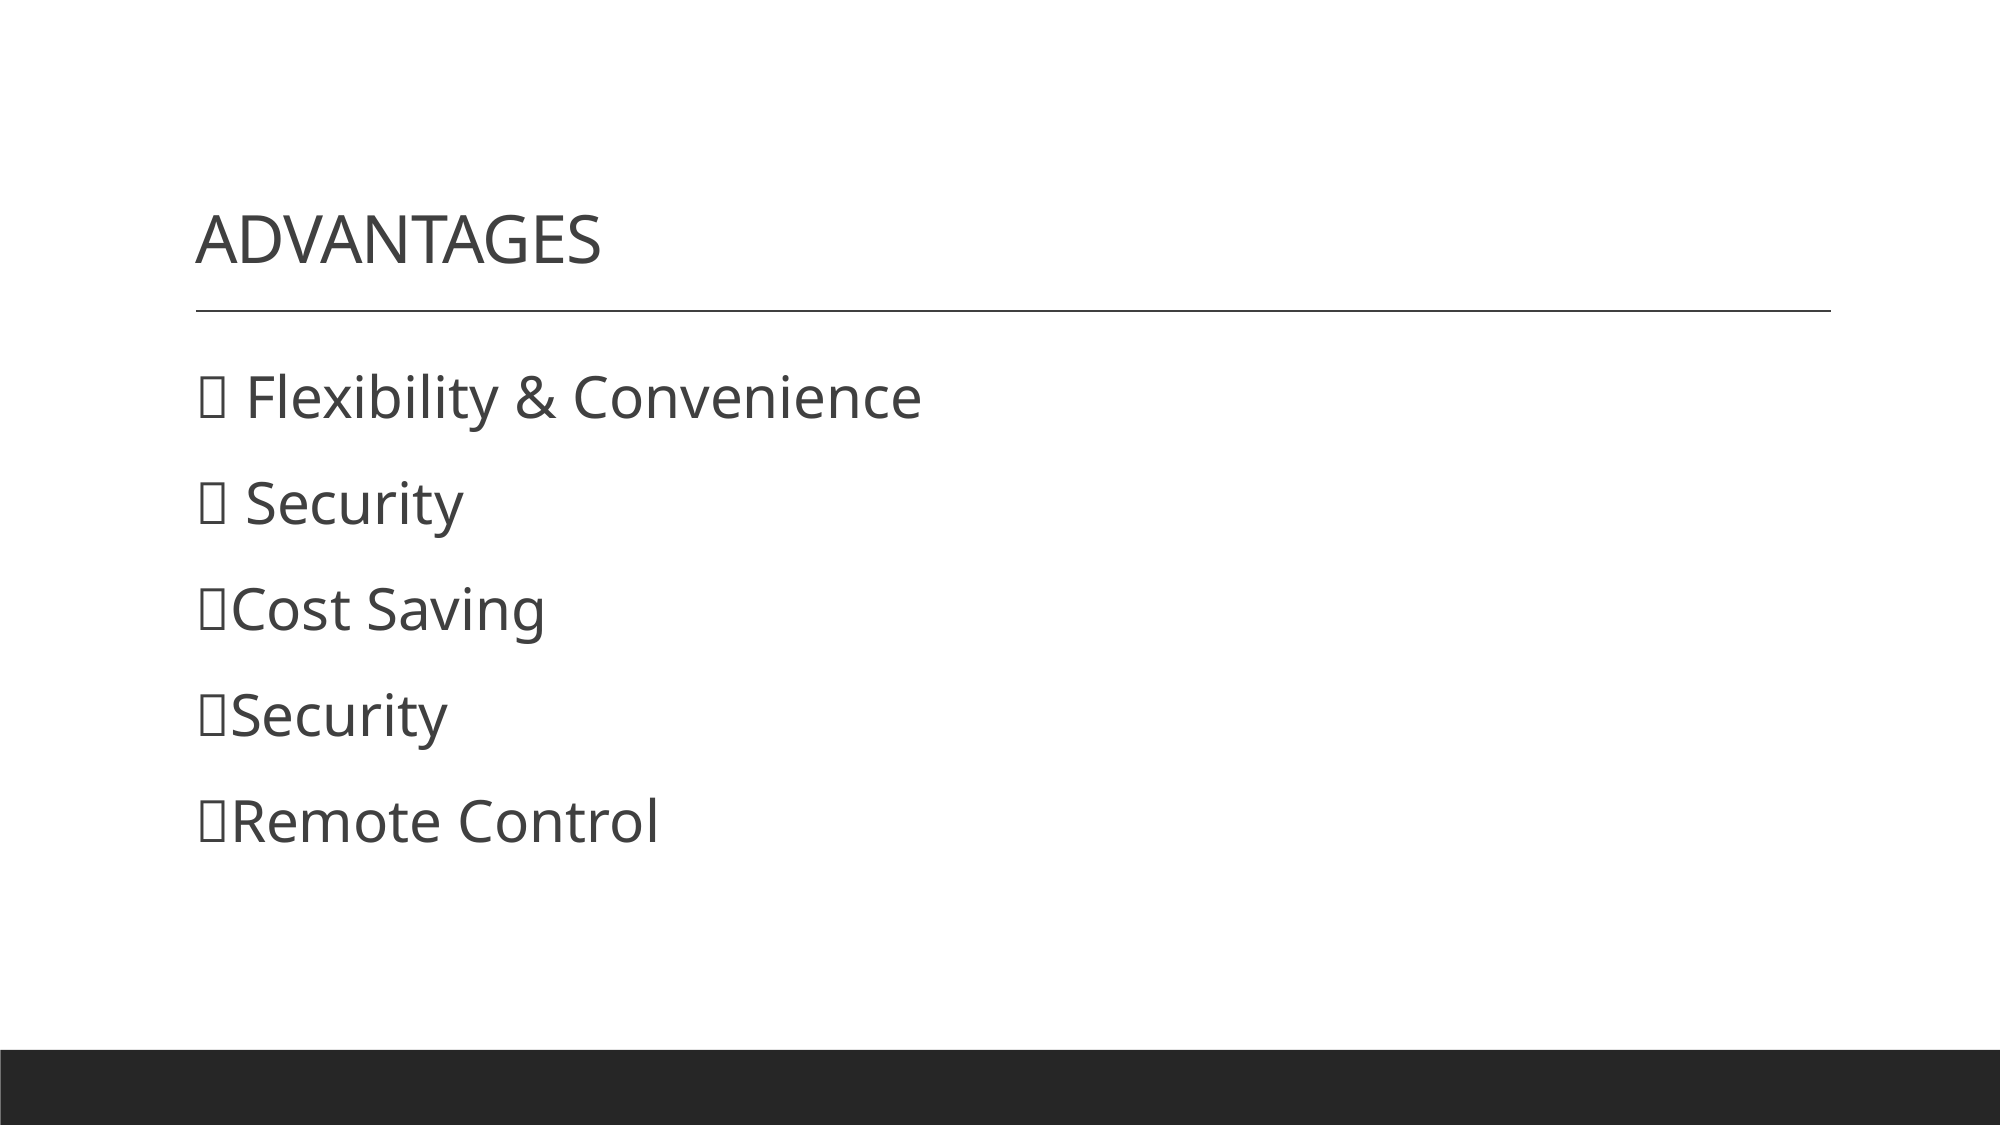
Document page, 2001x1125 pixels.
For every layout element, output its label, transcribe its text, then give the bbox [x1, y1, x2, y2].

title ADVANTAGES [180, 47, 1830, 285]
list  Flexibility & Convenience  Security Cost Saving Security Remote Control [180, 345, 1830, 963]
